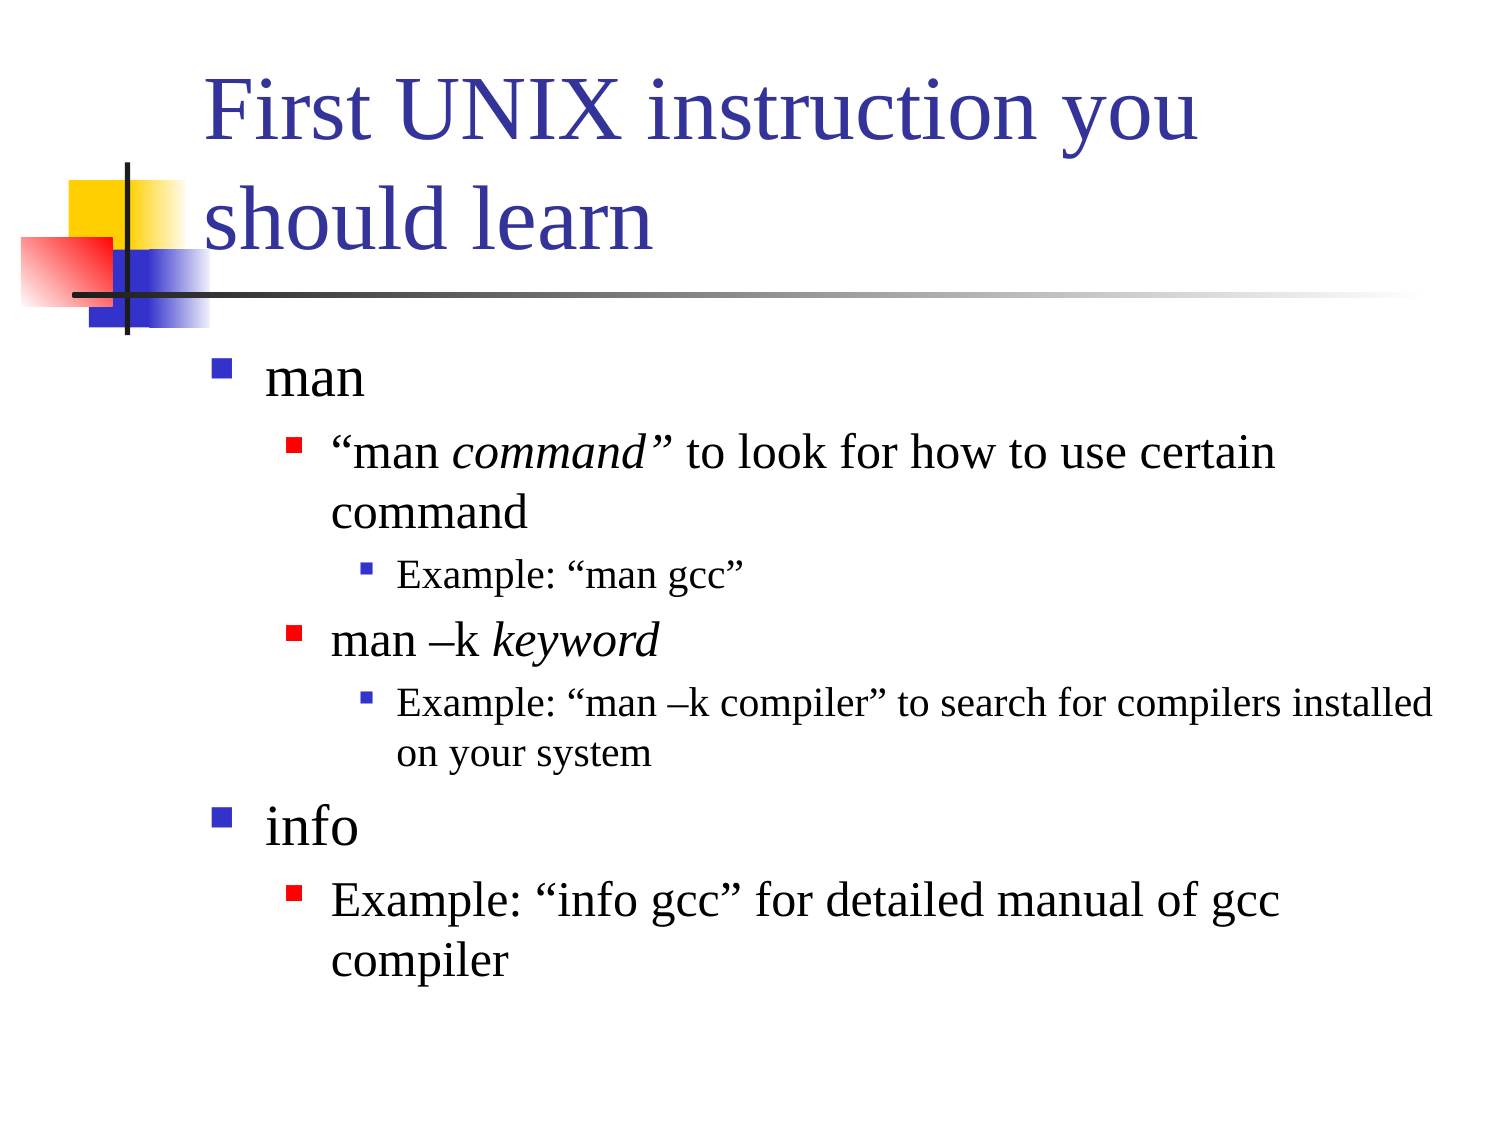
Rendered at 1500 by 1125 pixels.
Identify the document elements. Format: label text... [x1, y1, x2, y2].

title First UNIX instruction you should learn [188, 35, 1468, 275]
list man “man command” to look for how to use certain command Example: “man gcc” man –k keyword Example: “man –k compiler” to search for compilers installed on your system info Example: “info gcc” for detailed manual of gcc compiler [193, 331, 1469, 1006]
